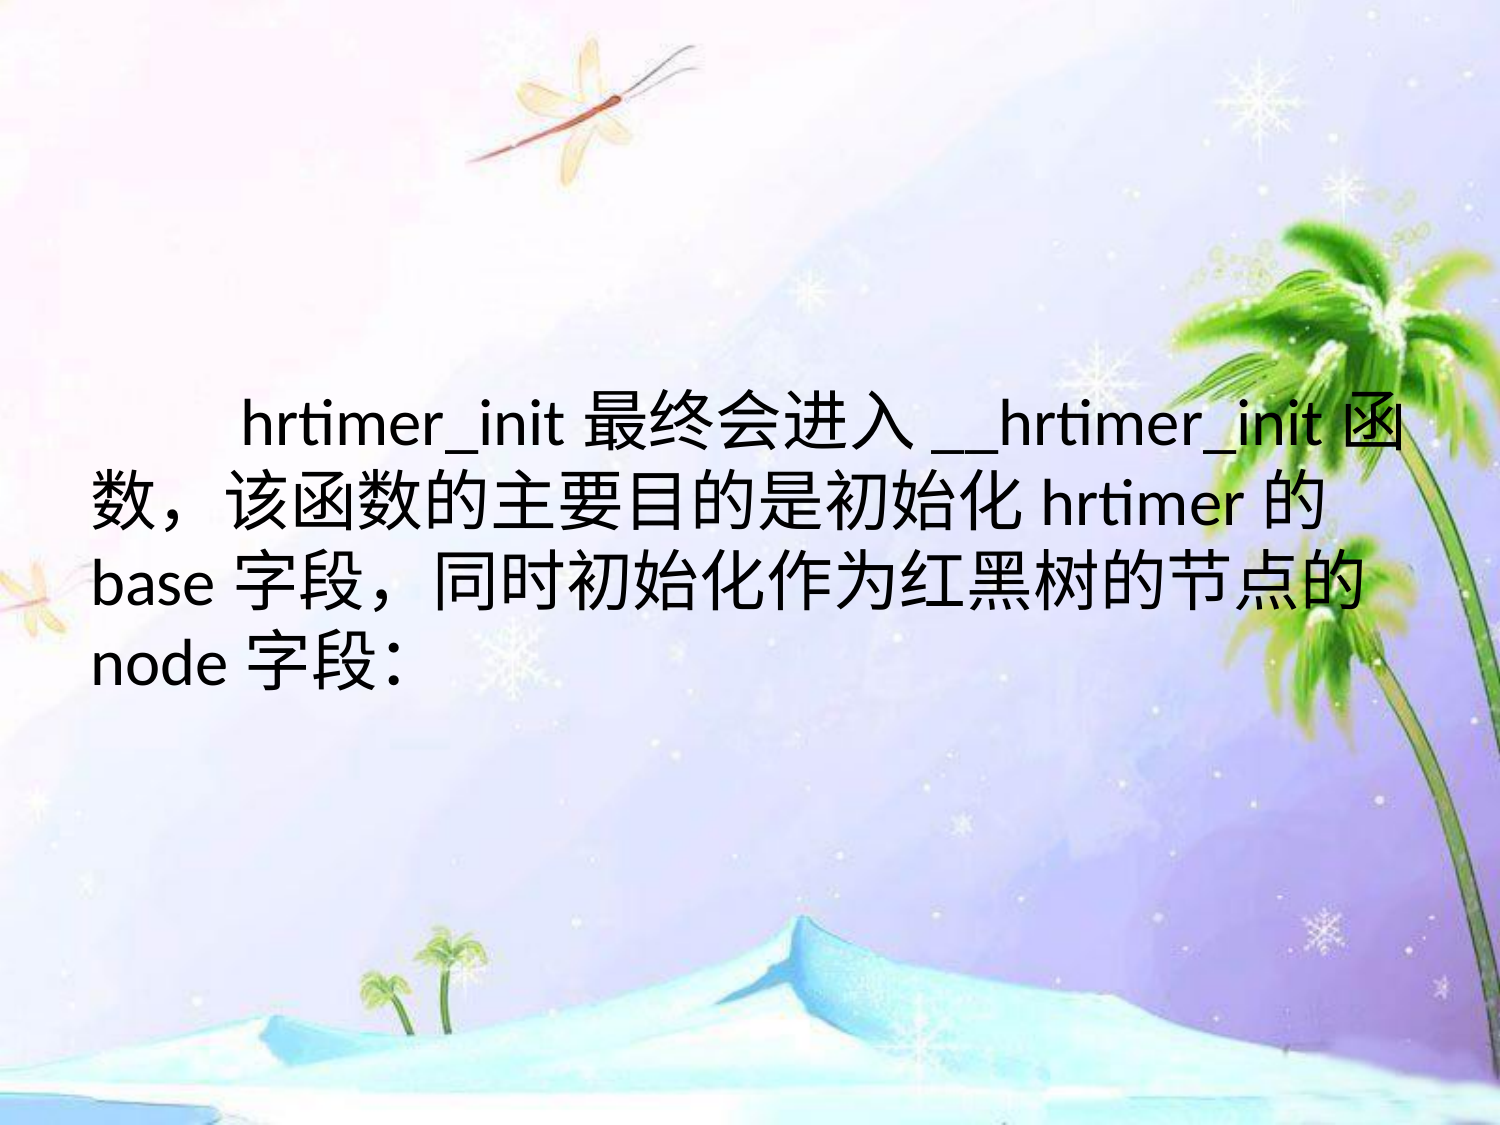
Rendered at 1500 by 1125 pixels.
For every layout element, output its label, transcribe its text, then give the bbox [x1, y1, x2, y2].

title hrtimer_init最终会进入__hrtimer_init函数，该函数的主要目的是初始化hrtimer的base字段，同时初始化作为红黑树的节点的node字段： [75, 45, 1425, 233]
picture [0, 0, 1500, 1125]
list [75, 262, 1425, 1005]
